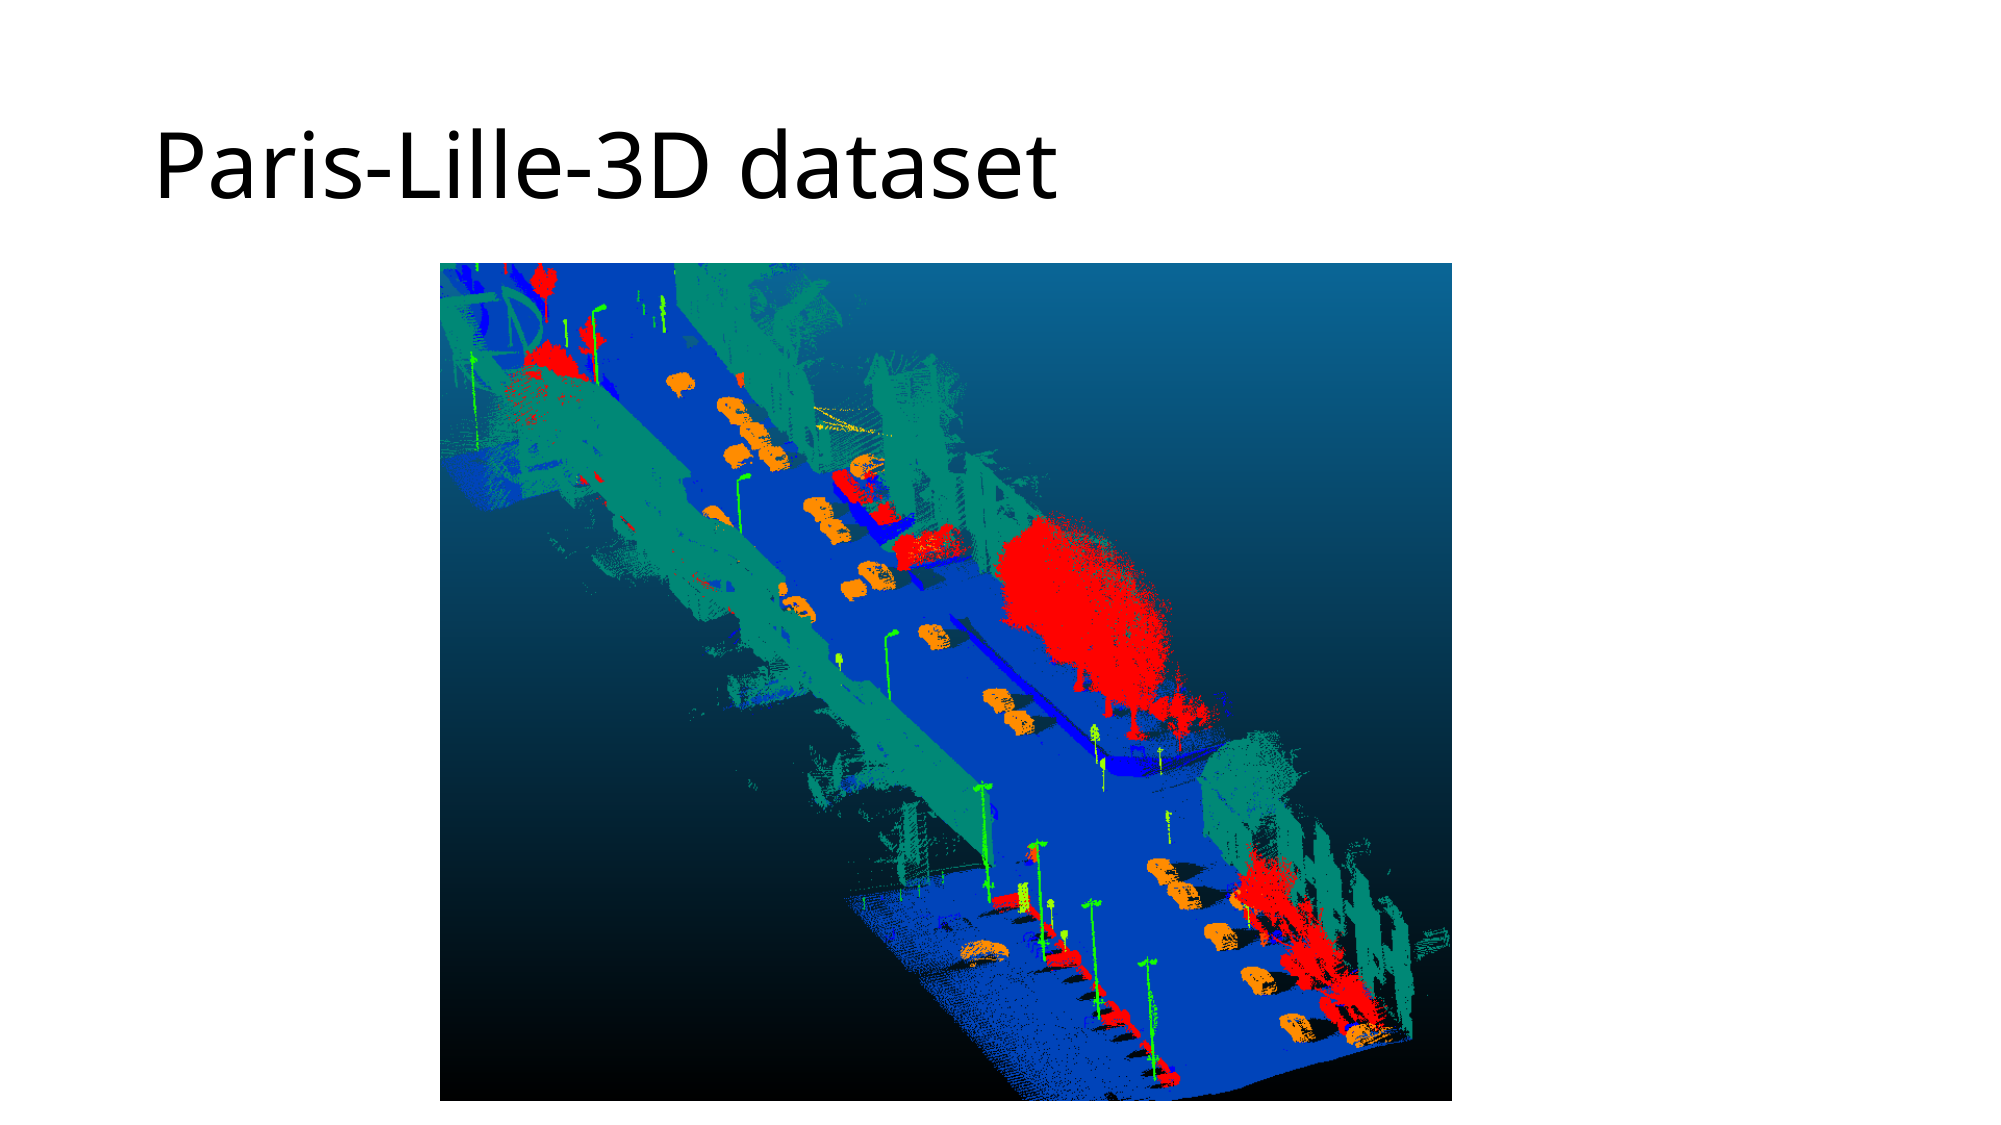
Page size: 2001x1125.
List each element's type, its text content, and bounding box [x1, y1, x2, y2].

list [440, 263, 1452, 1101]
title Paris-Lille-3D dataset [137, 59, 1863, 278]
